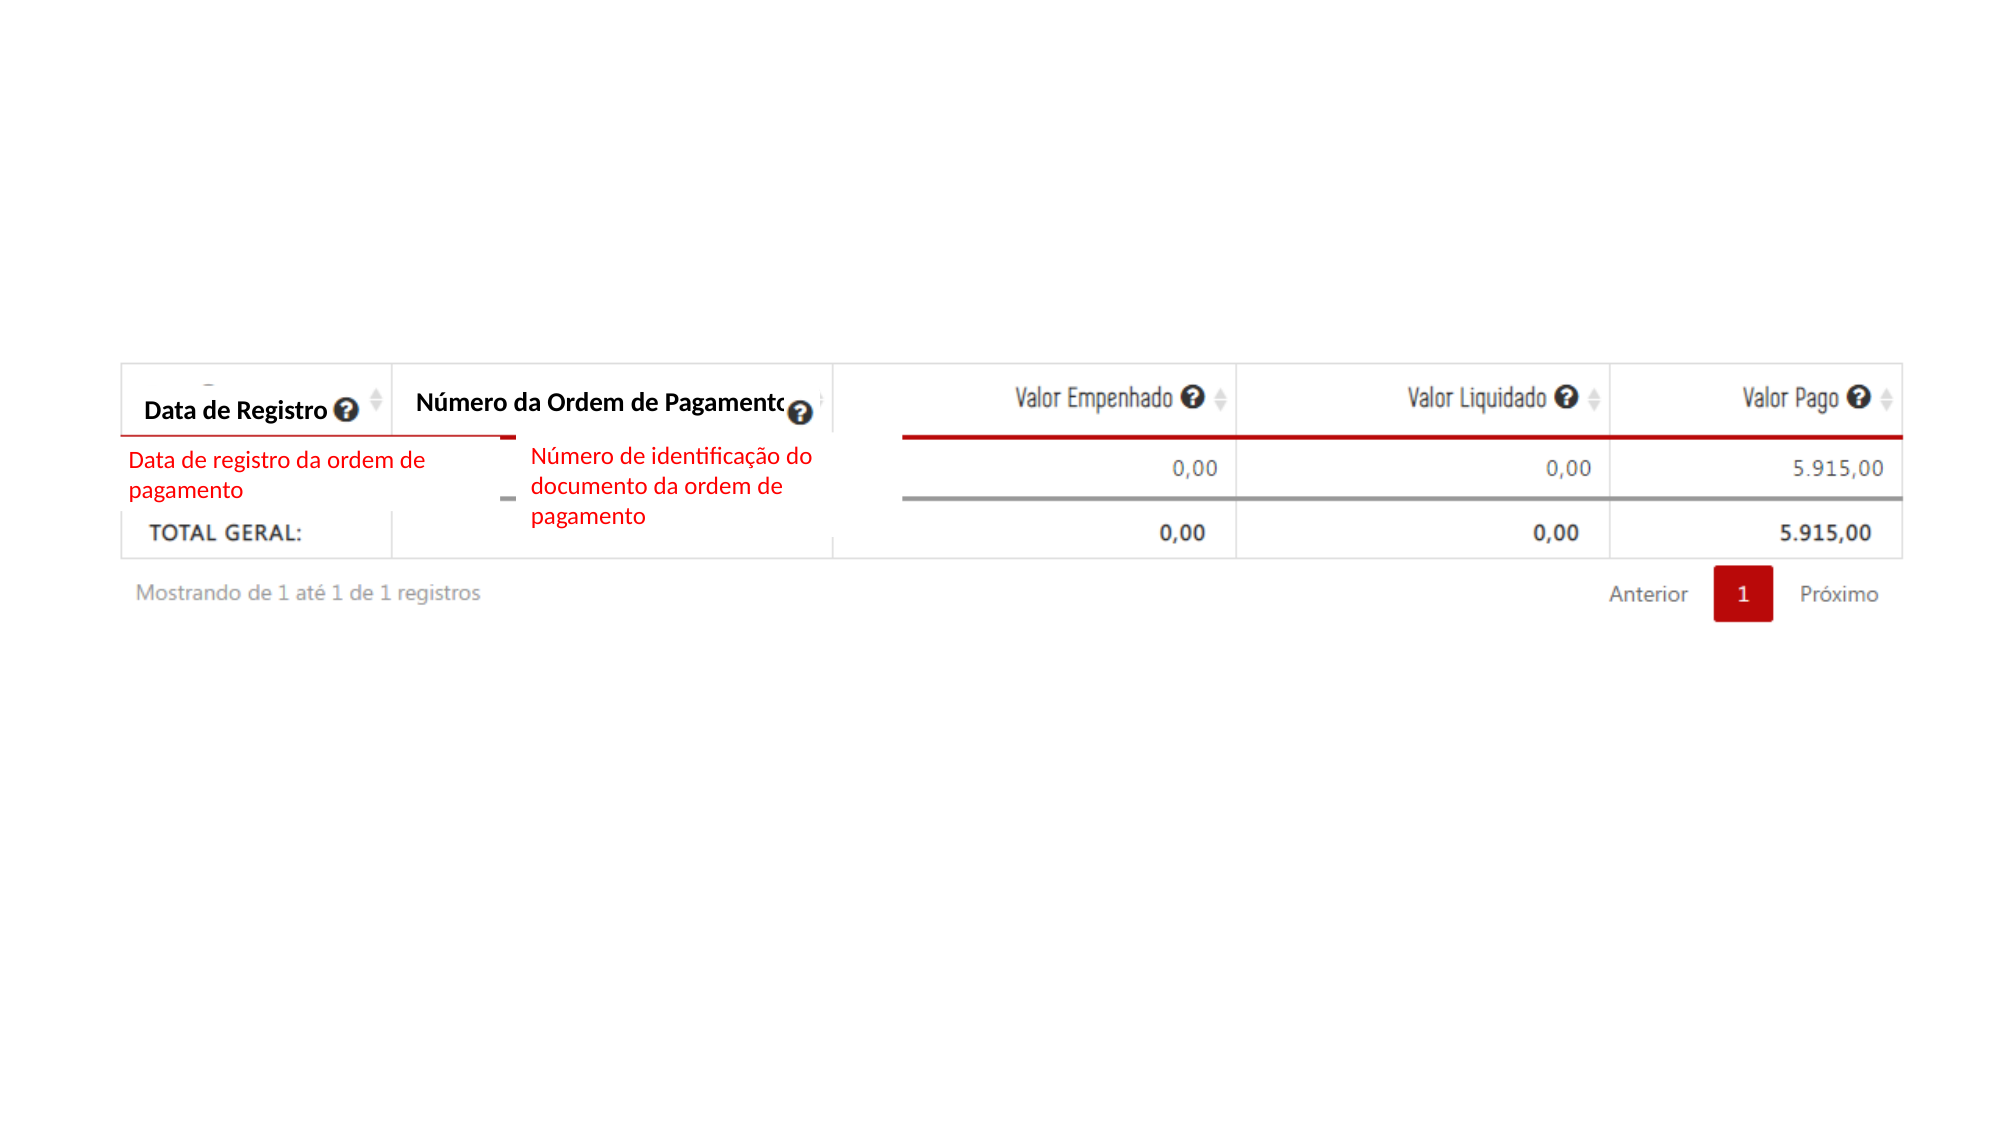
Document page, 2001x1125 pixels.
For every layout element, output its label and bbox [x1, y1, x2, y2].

picture [113, 352, 1908, 649]
